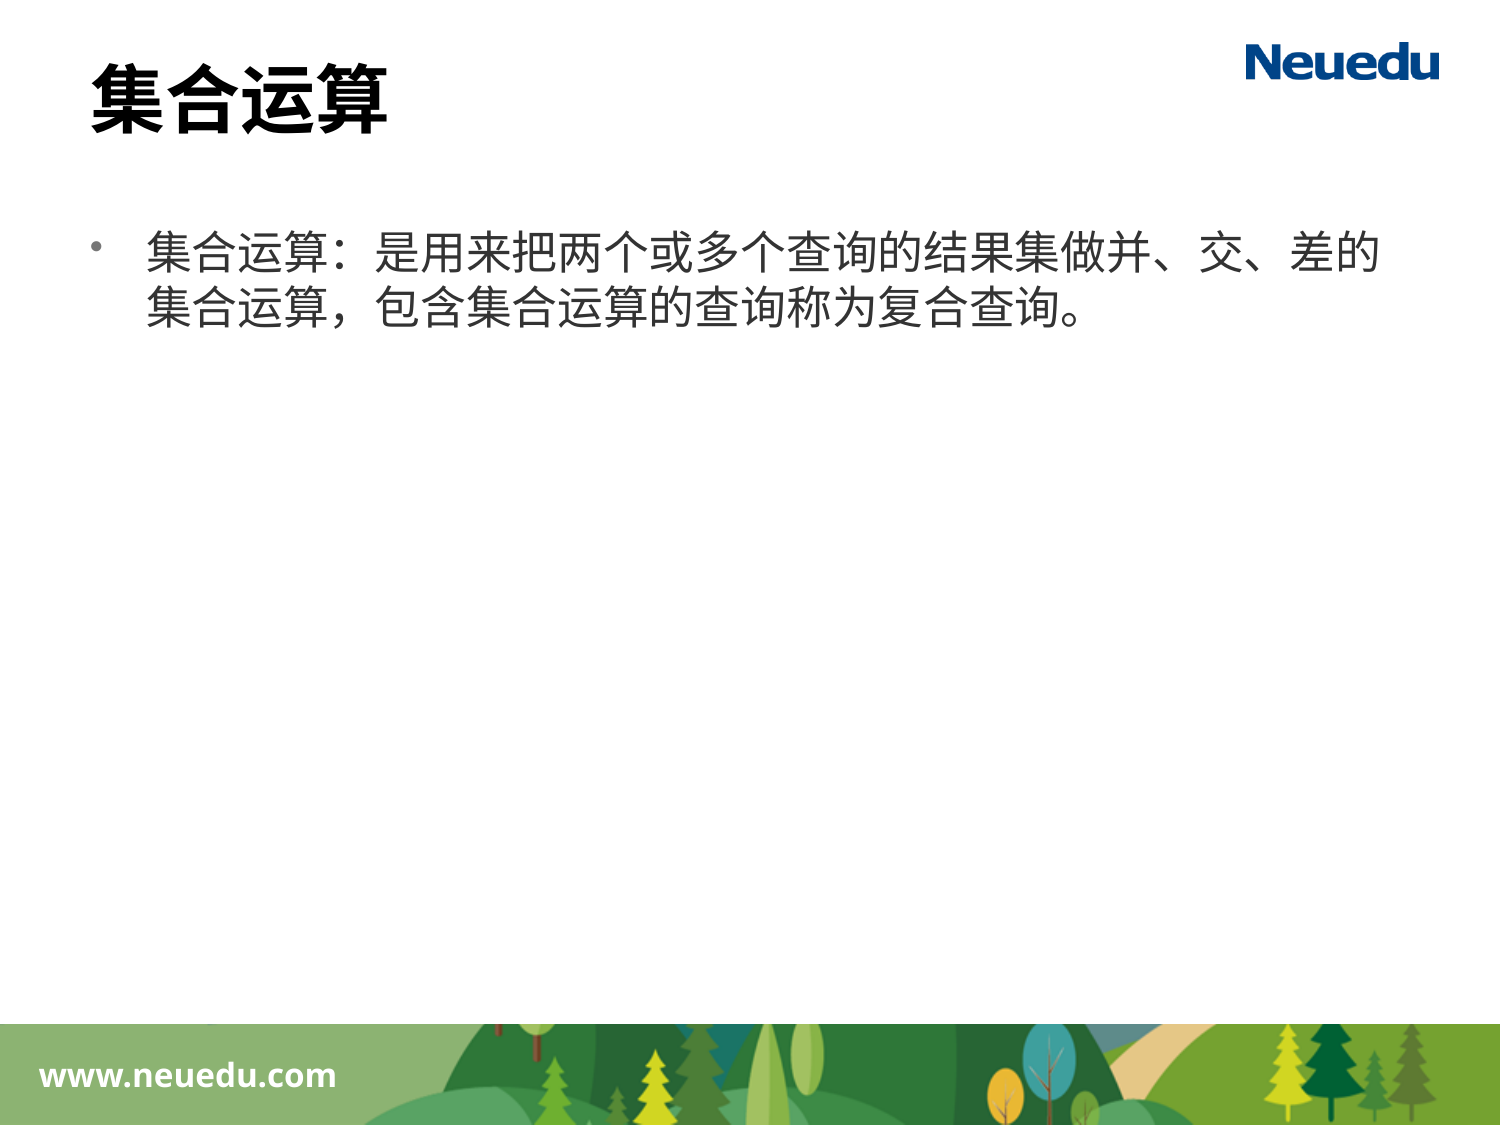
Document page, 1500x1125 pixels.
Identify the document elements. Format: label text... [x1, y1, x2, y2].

picture [1246, 42, 1439, 80]
title 集合运算 [75, 45, 1425, 150]
picture [0, 1024, 1500, 1125]
list 集合运算：是用来把两个或多个查询的结果集做并、交、差的集合运算，包含集合运算的查询称为复合查询。 [75, 216, 1412, 1032]
